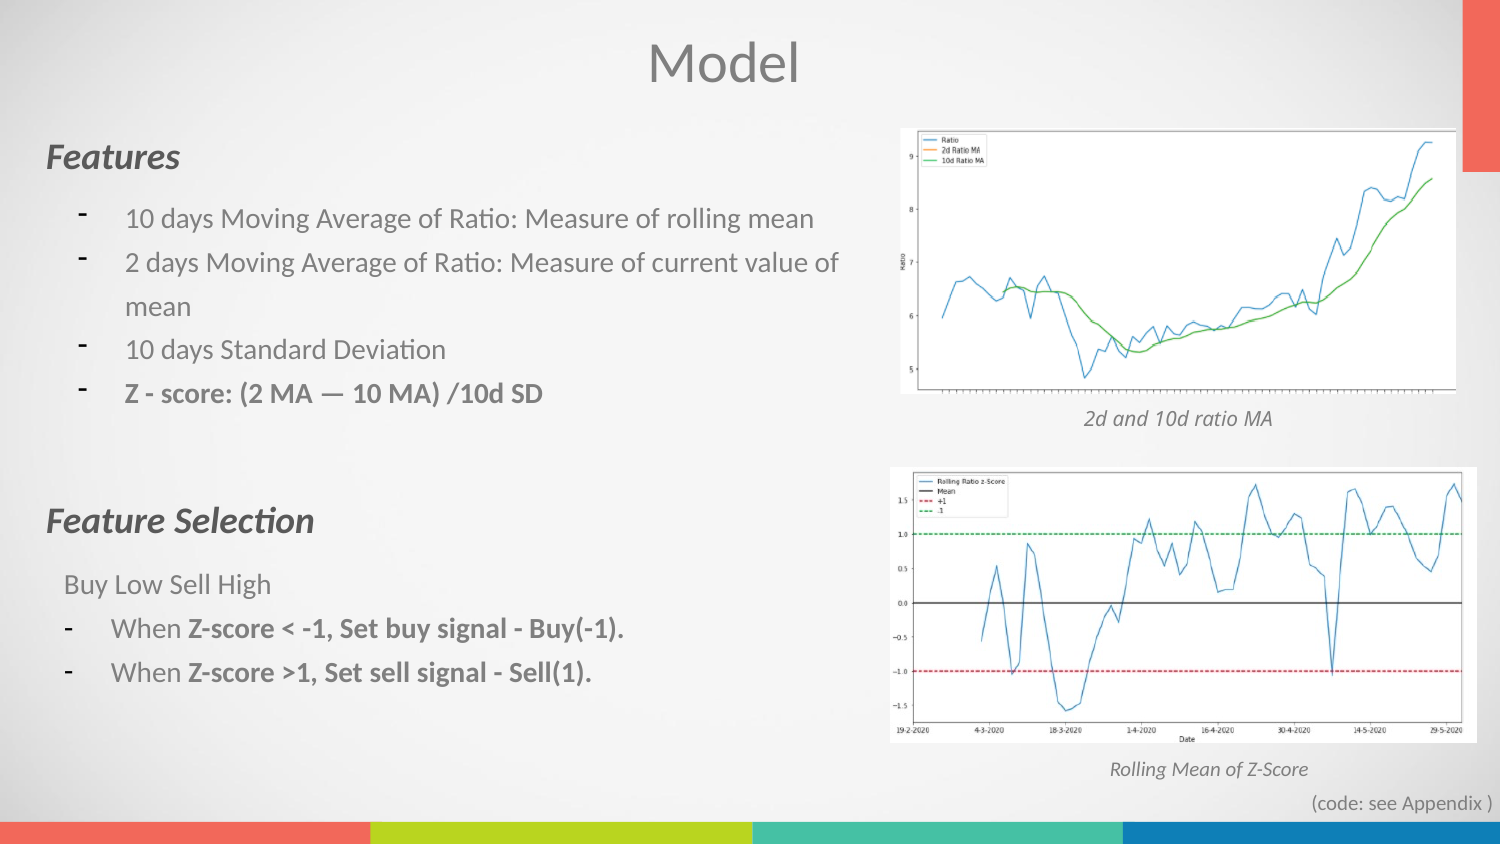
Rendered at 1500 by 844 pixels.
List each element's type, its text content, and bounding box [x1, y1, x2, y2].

text_box 10 days Moving Average of Ratio: Measure of rolling mean 2 days Moving Average of Ratio: Measure of current value of mean 10 days Standard Deviation Z - score: (2 MA — 10 MA) /10d SD [63, 183, 901, 505]
text_box 2d and 10d ratio MA [1046, 402, 1311, 436]
text_box (code: see Appendix ) [1296, 782, 1500, 823]
text_box Rolling Mean of Z-Score [906, 756, 1500, 805]
text_box Buy Low Sell High When Z-score < -1, Set buy signal - Buy(-1). When Z-score >1, Set sell signal - Sell(1). [49, 549, 1286, 783]
text_box Feature Selection [38, 492, 375, 545]
picture [0, 0, 1500, 821]
text_box Features [38, 128, 375, 181]
text_box Model [169, 20, 1293, 98]
